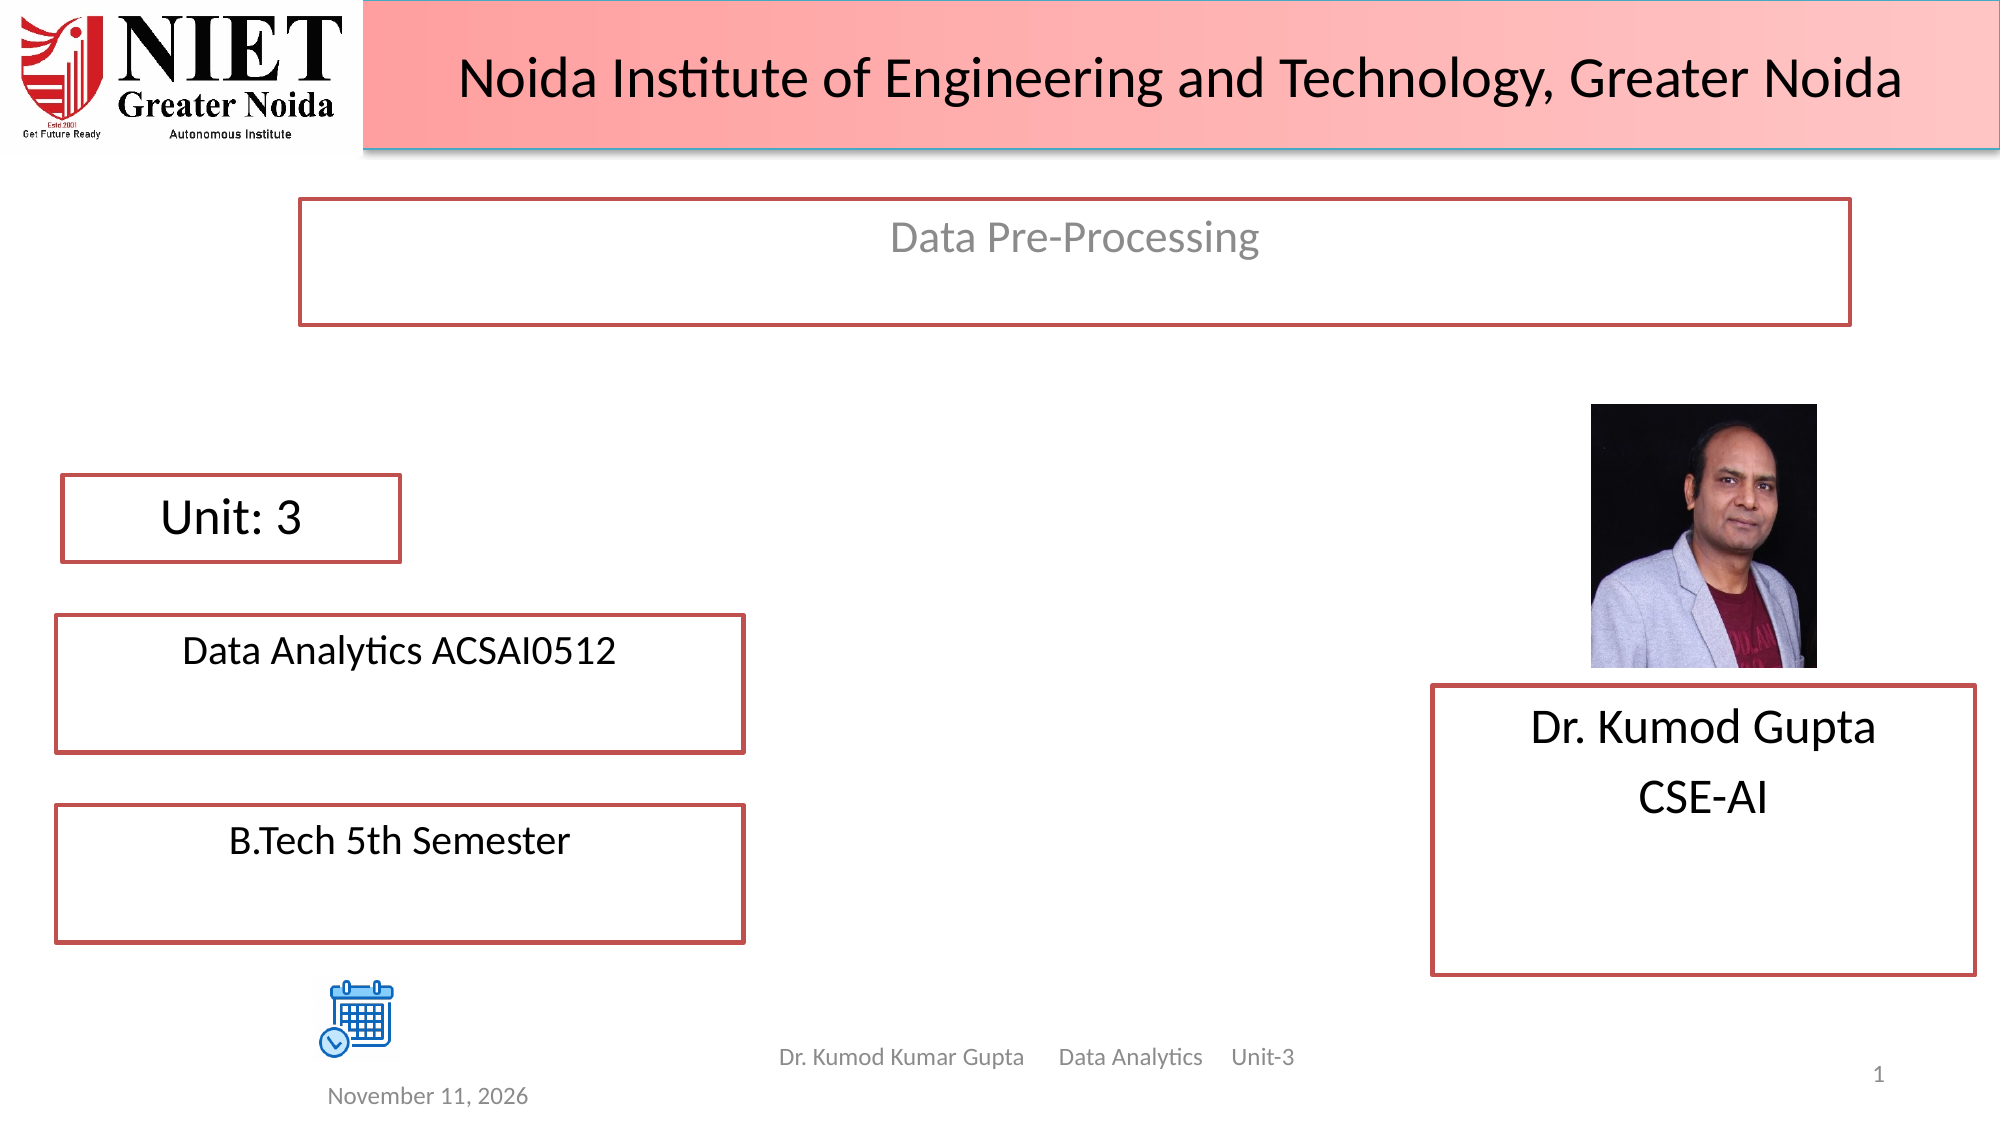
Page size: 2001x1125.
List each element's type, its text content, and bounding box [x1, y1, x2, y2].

text_box Dr. Kumod Gupta CSE-AI [1430, 683, 1977, 977]
subtitle Data Pre-Processing [298, 197, 1852, 327]
picture [0, 0, 363, 156]
text_box Unit: 3 [60, 473, 402, 564]
footer Dr. Kumod Kumar Gupta Data Analytics Unit-3 [624, 1025, 1450, 1085]
slide_number 1 [1433, 1042, 1900, 1103]
title Noida Institute of Engineering and Technology, Greater Noida [363, 0, 2000, 150]
picture [312, 974, 401, 1063]
text_box Data Analytics ACSAI0512 [54, 613, 746, 755]
picture [1587, 404, 1838, 669]
text_box B.Tech 5th Semester [54, 803, 746, 945]
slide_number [312, 1065, 663, 1125]
